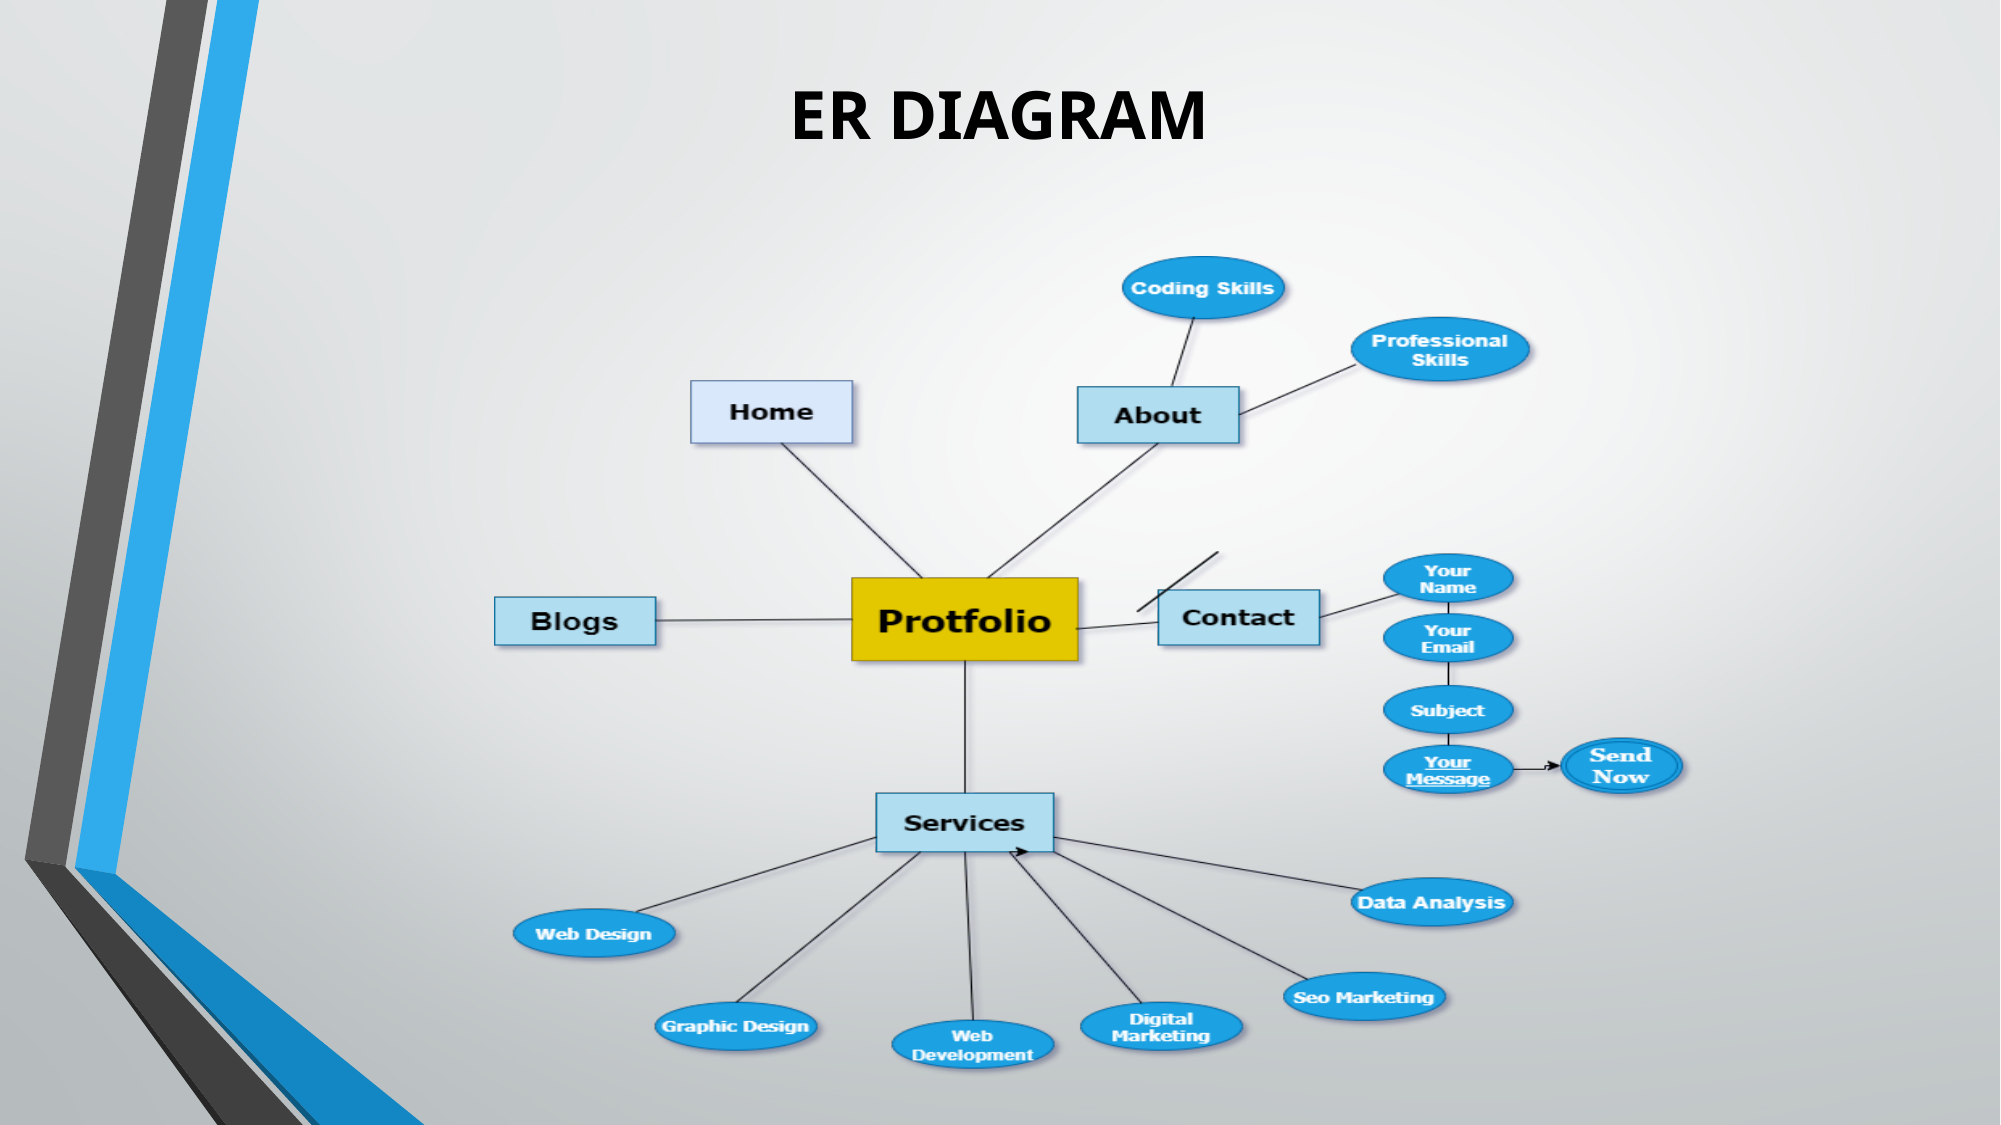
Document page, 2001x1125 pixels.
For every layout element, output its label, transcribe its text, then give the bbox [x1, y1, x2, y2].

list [494, 256, 1701, 1082]
title ER DIAGRAM [694, 43, 1306, 182]
